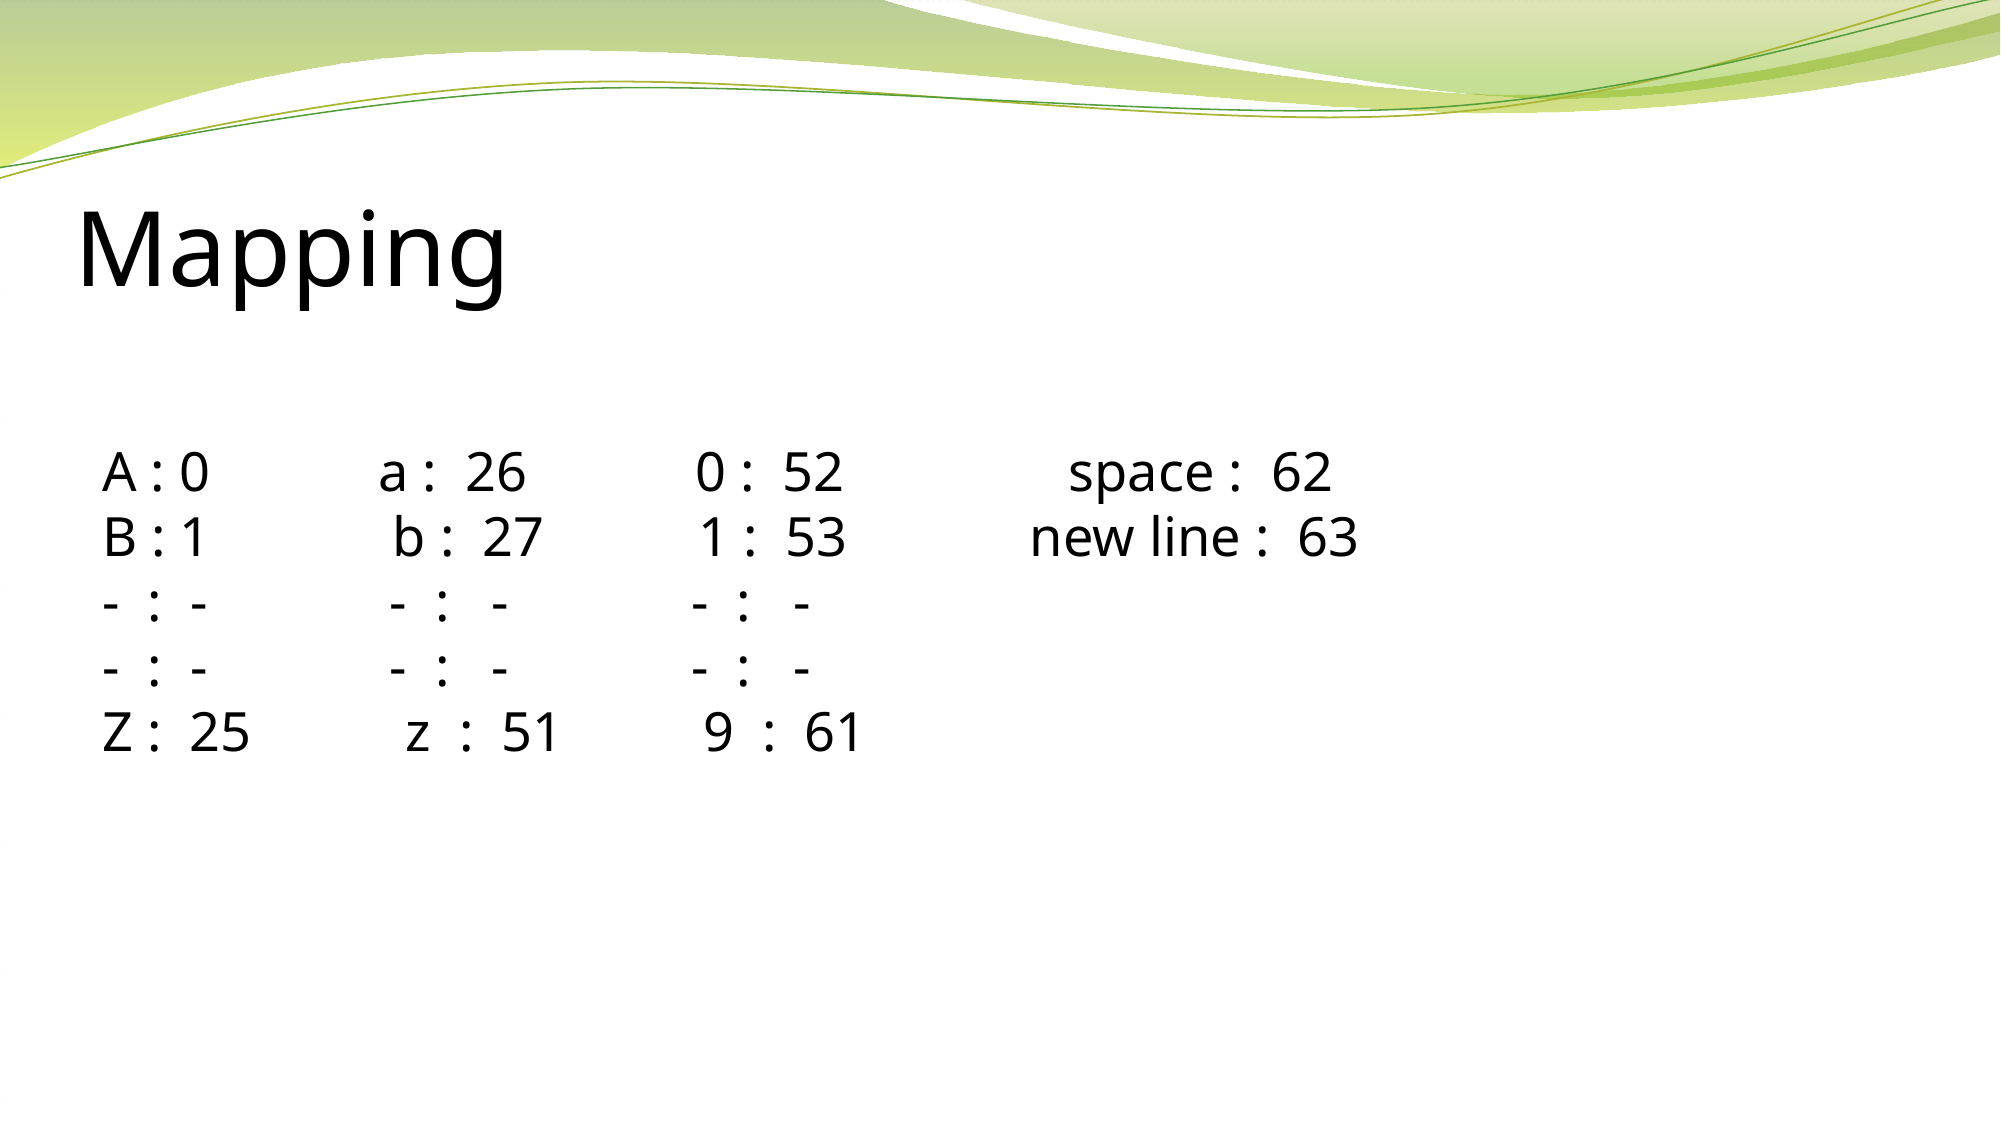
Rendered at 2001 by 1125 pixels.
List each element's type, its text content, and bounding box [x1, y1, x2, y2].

text_box Mapping A : 0 a : 26 0 : 52 space : 62 B : 1 b : 27 1 : 53 new line : 63 - : - - : - - : - - : - - : - - : - Z : 25 z : 51 9 : 61 [59, 174, 1626, 895]
